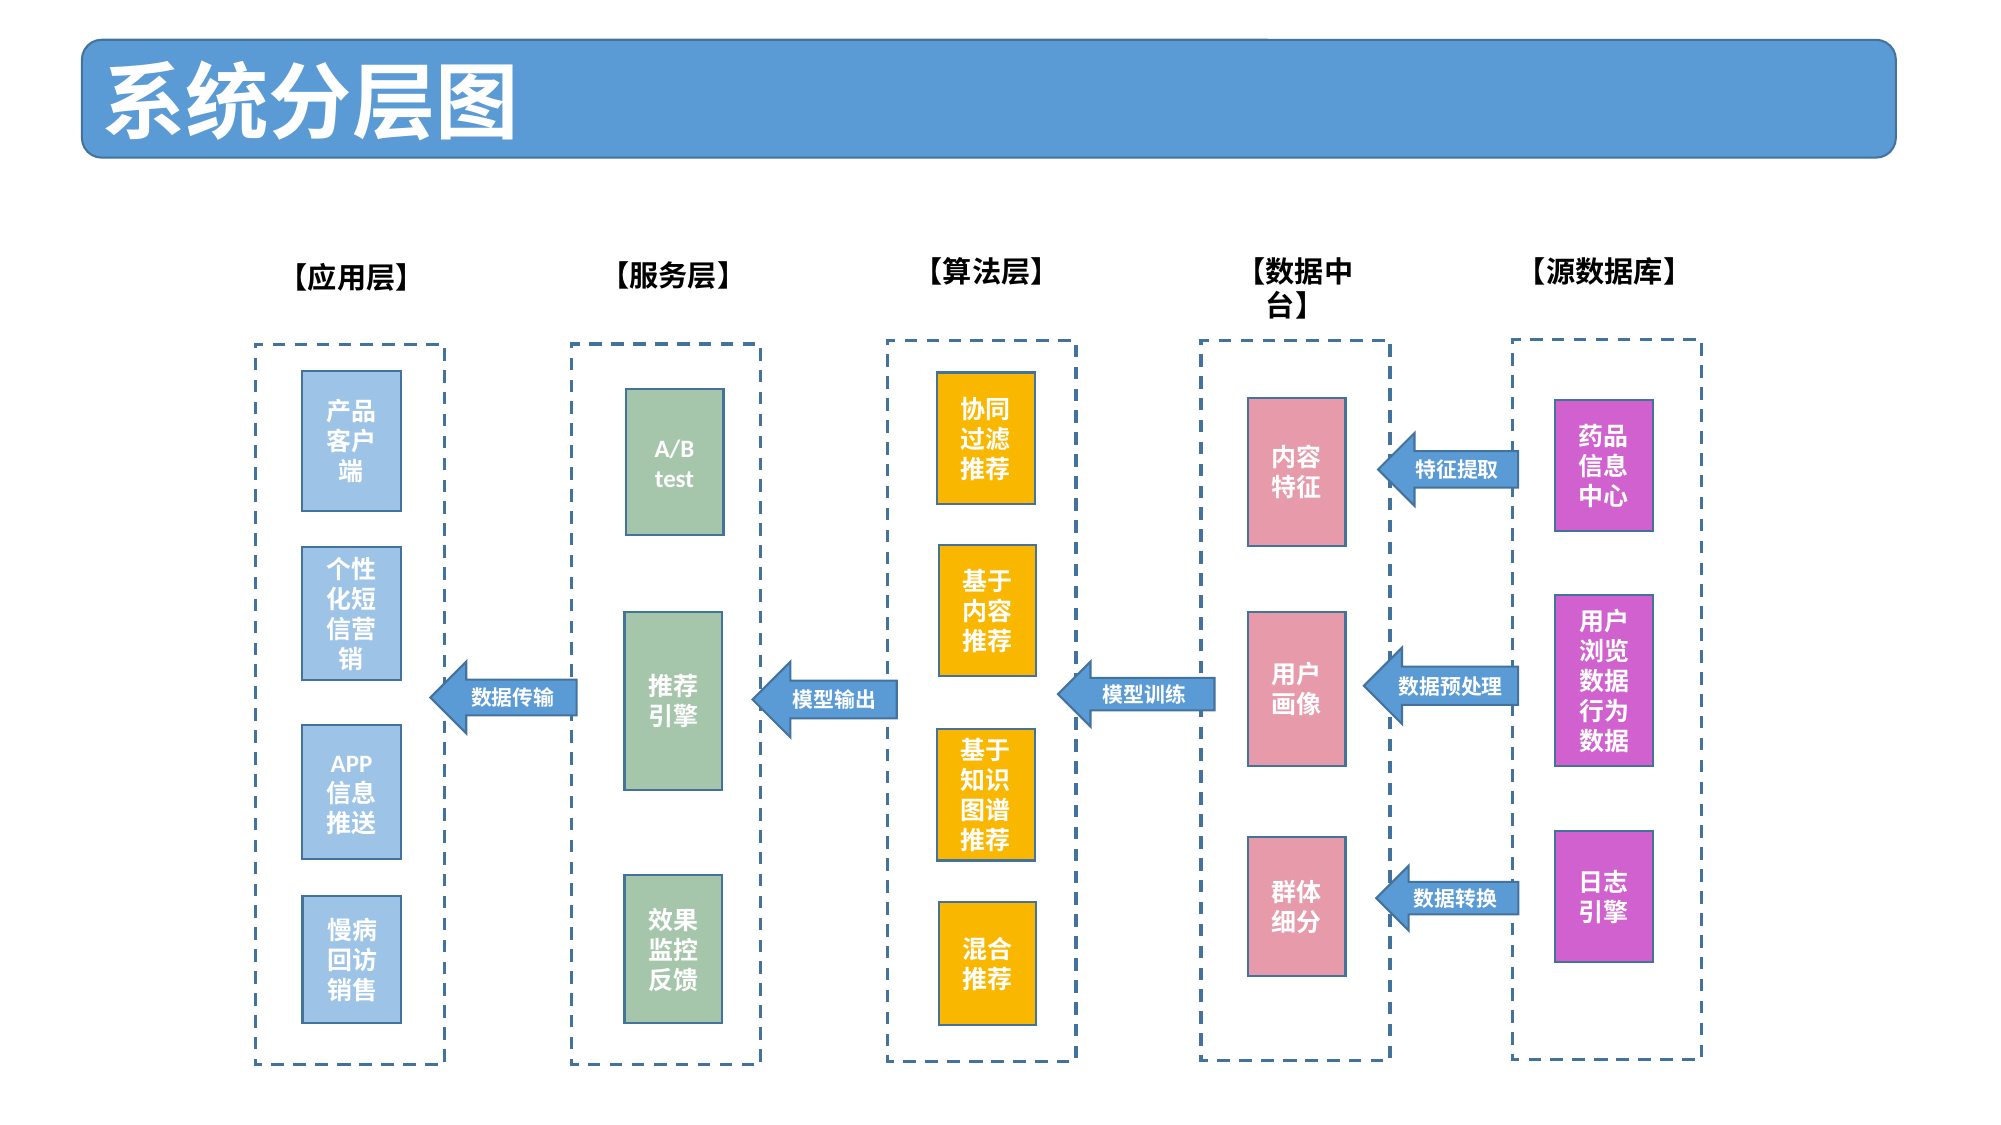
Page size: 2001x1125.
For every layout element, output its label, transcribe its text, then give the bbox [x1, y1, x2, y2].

text_box 【源数据库】 [1497, 245, 1712, 296]
text_box 群体细分 [1247, 836, 1347, 977]
text_box 基于内容推荐 [938, 544, 1037, 677]
text_box 药品信息中心 [1554, 399, 1654, 532]
text_box 【应用层】 [261, 251, 442, 302]
text_box 系统分层图 [80, 38, 1897, 159]
text_box 慢病回访销售 [301, 895, 402, 1024]
text_box 【数据中台】 [1205, 245, 1385, 331]
text_box 【服务层】 [583, 249, 764, 300]
text_box [254, 343, 445, 1066]
text_box 协同过滤推荐 [936, 371, 1036, 505]
text_box 数据预处理 [1362, 645, 1520, 727]
text_box 日志引擎 [1554, 830, 1654, 963]
text_box 推荐引擎 [623, 611, 723, 791]
text_box 个性化短信营销 [301, 546, 402, 681]
text_box 效果监控 反馈 [623, 874, 723, 1024]
text_box [1200, 339, 1391, 1062]
text_box 【算法层】 [896, 245, 1077, 296]
text_box 用户浏览数据行为数据 [1554, 594, 1654, 767]
text_box 特征提取 [1376, 430, 1520, 509]
text_box [1511, 338, 1702, 1061]
text_box [571, 343, 762, 1065]
text_box APP 信息推送 [301, 724, 402, 860]
text_box 模型训练 [1056, 659, 1216, 730]
text_box 数据传输 [428, 659, 578, 736]
text_box 用户画像 [1247, 611, 1347, 767]
text_box A/B test [625, 388, 725, 536]
text_box 基于知识图谱推荐 [936, 728, 1036, 862]
text_box 内容特征 [1247, 397, 1347, 547]
text_box 模型输出 [751, 659, 898, 740]
text_box 产品客户 端 [301, 370, 402, 512]
text_box 混合推荐 [938, 901, 1037, 1026]
text_box [886, 340, 1077, 1062]
text_box 数据转换 [1374, 863, 1520, 934]
